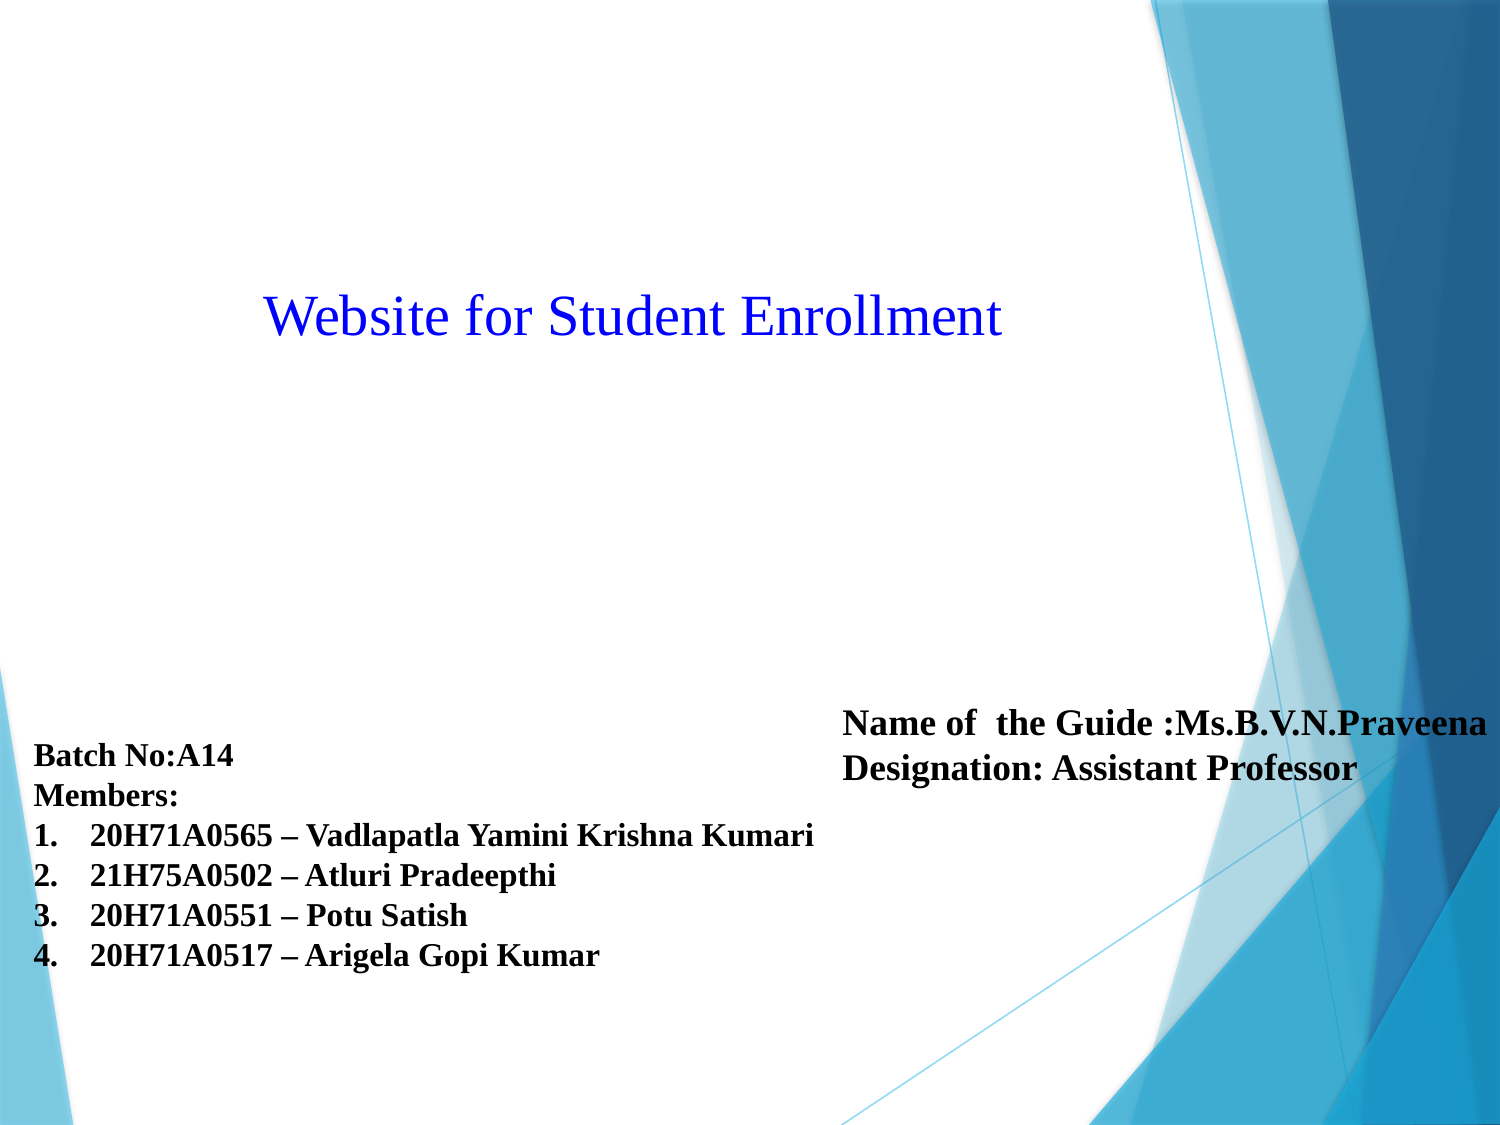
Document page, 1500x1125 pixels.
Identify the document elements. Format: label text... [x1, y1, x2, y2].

text_box Name of the Guide :Ms.B.V.N.Praveena Designation: Assistant Professor [827, 690, 1500, 796]
text_box Batch No:A14 Members: 20H71A0565 – Vadlapatla Yamini Krishna Kumari 21H75A0502 – Atluri Pradeepthi 20H71A0551 – Potu Satish 20H71A0517 – Arigela Gopi Kumar [18, 726, 958, 981]
text_box Website for Student Enrollment [63, 269, 1203, 355]
